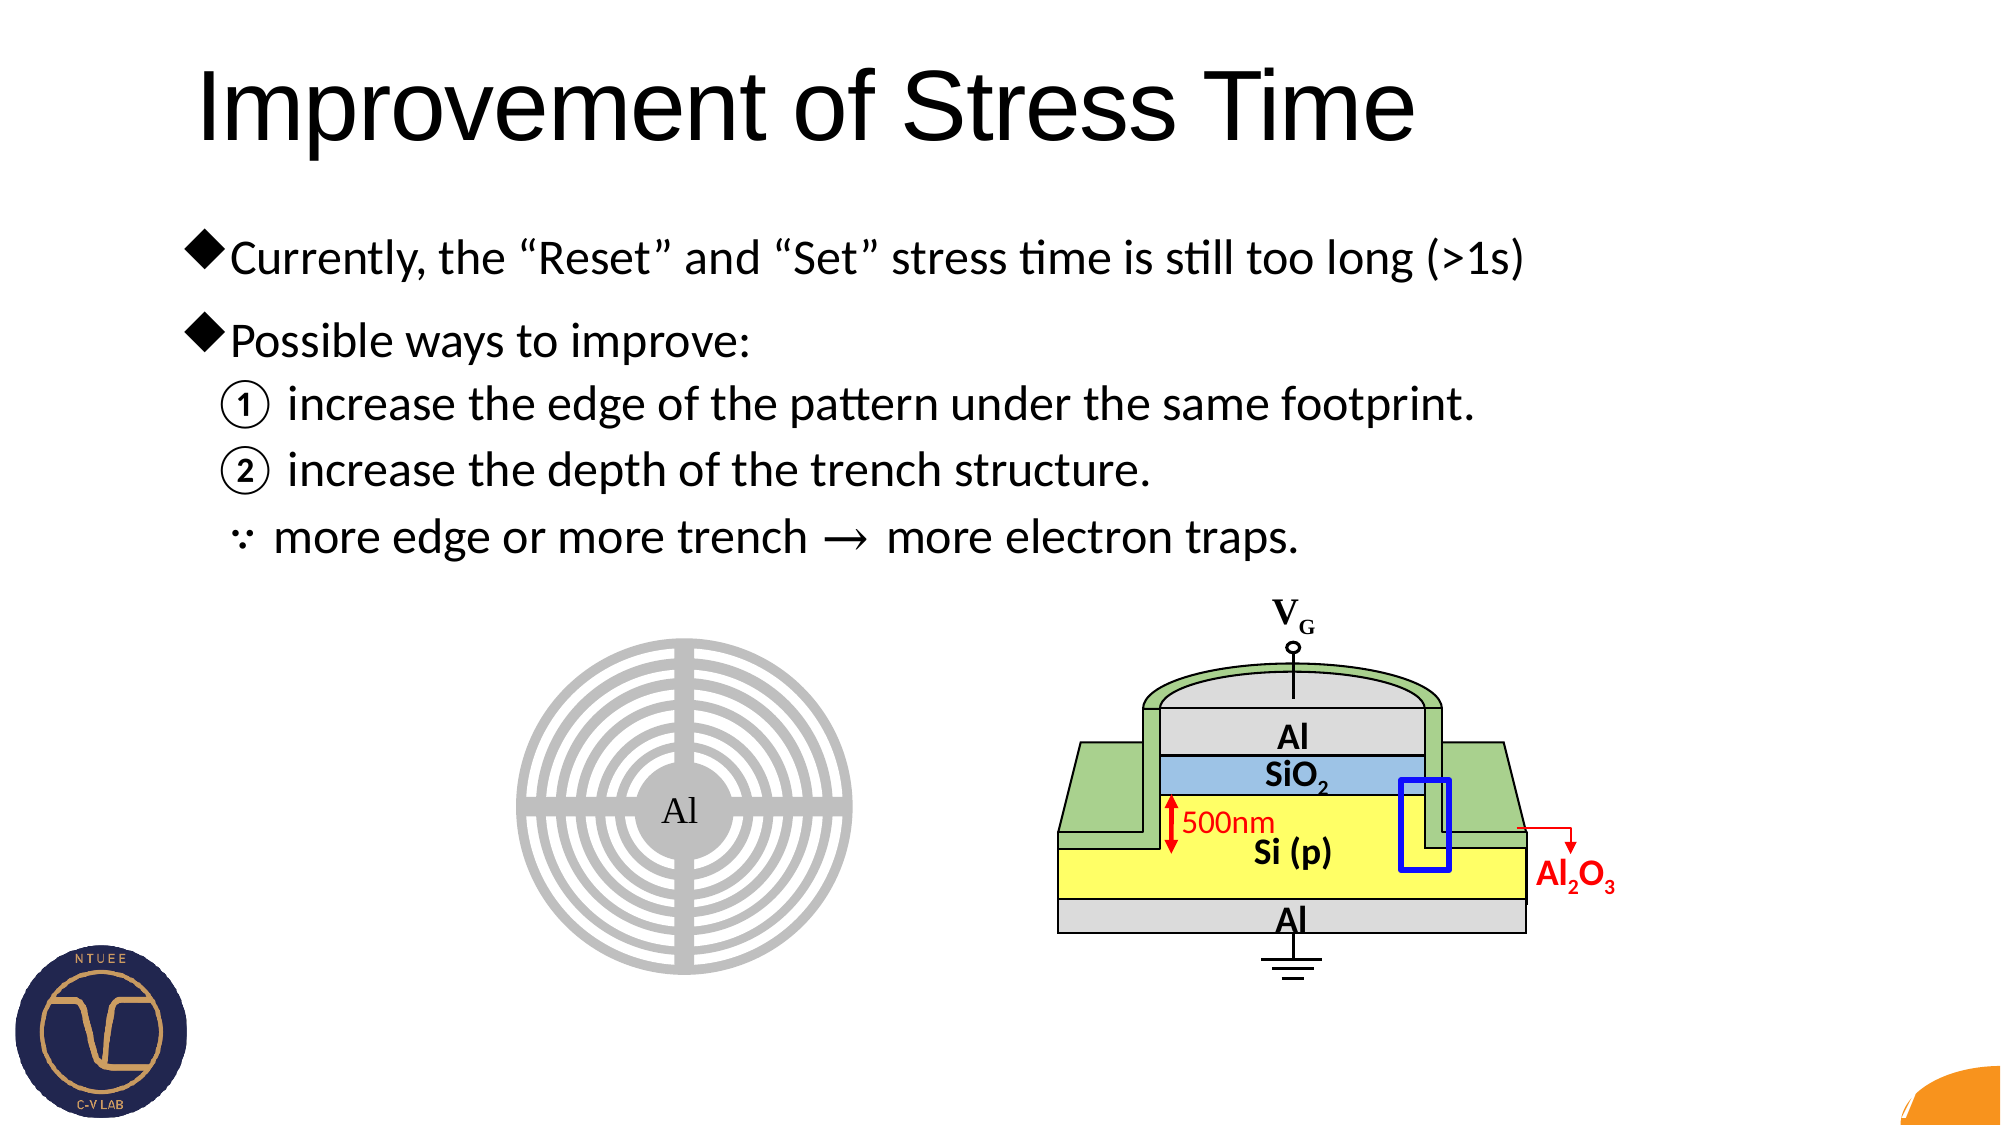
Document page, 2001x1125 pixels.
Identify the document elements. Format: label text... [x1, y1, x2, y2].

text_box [515, 637, 854, 976]
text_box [1057, 579, 1639, 979]
list Currently, the “Reset” and “Set” stress time is still too long (>1s) Possible ways to improve: increase the edge of the pattern under the same footprint. increase the depth of the trench structure. ∵ more edge or more trench → more electron traps. [180, 223, 1830, 575]
title Improvement of Stress Time [180, 30, 1830, 189]
picture [15, 945, 187, 1118]
